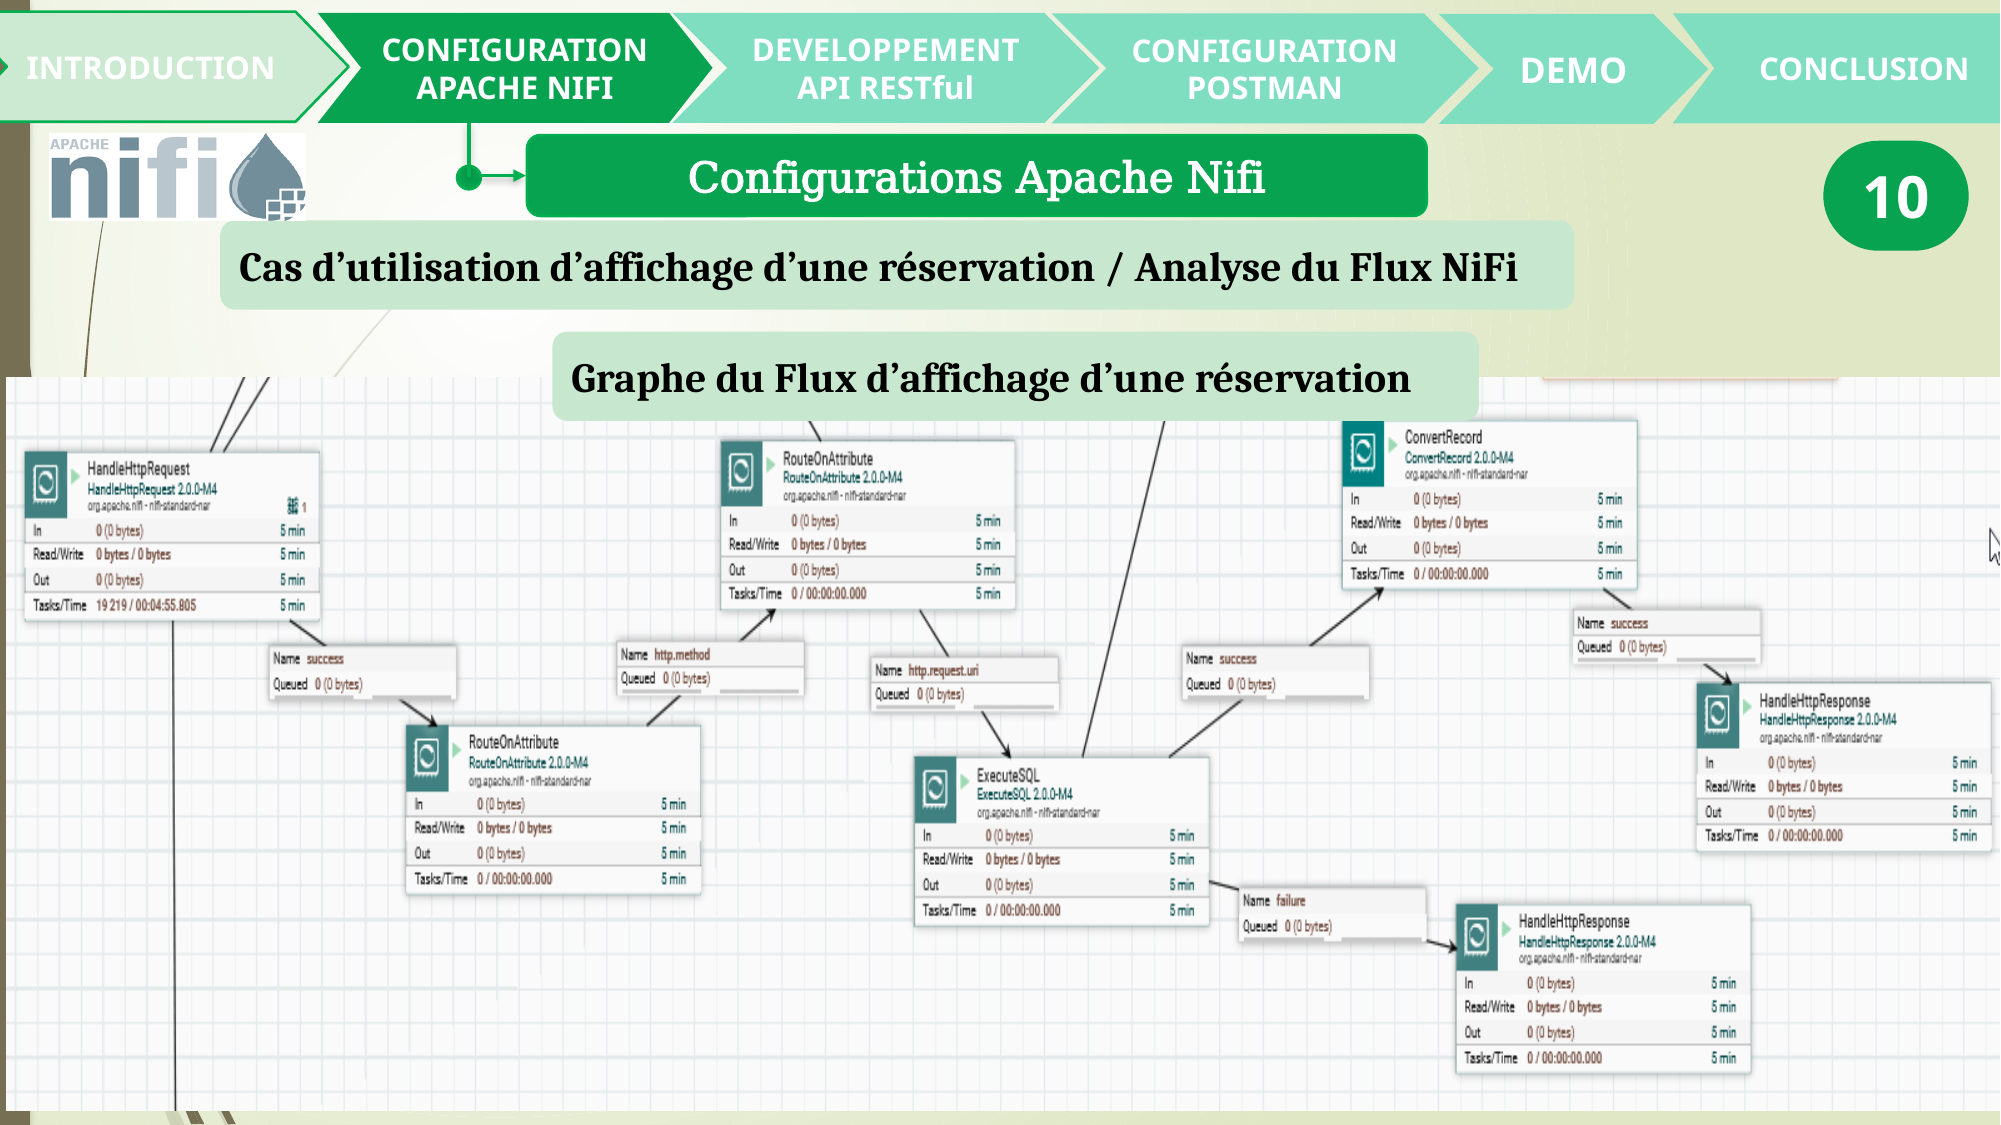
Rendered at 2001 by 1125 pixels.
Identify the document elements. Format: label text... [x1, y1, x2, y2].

text_box Graphe du Flux d’affichage d’une réservation [551, 330, 1481, 376]
text_box [476, 166, 482, 175]
text_box [455, 166, 480, 191]
text_box Cas d’utilisation d’affichage d’une réservation / Analyse du Flux NiFi [218, 219, 1576, 312]
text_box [0, 11, 2000, 125]
text_box Configurations Apache Nifi [525, 136, 1429, 218]
picture [6, 377, 2000, 1112]
picture [49, 133, 306, 221]
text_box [1823, 140, 1969, 251]
